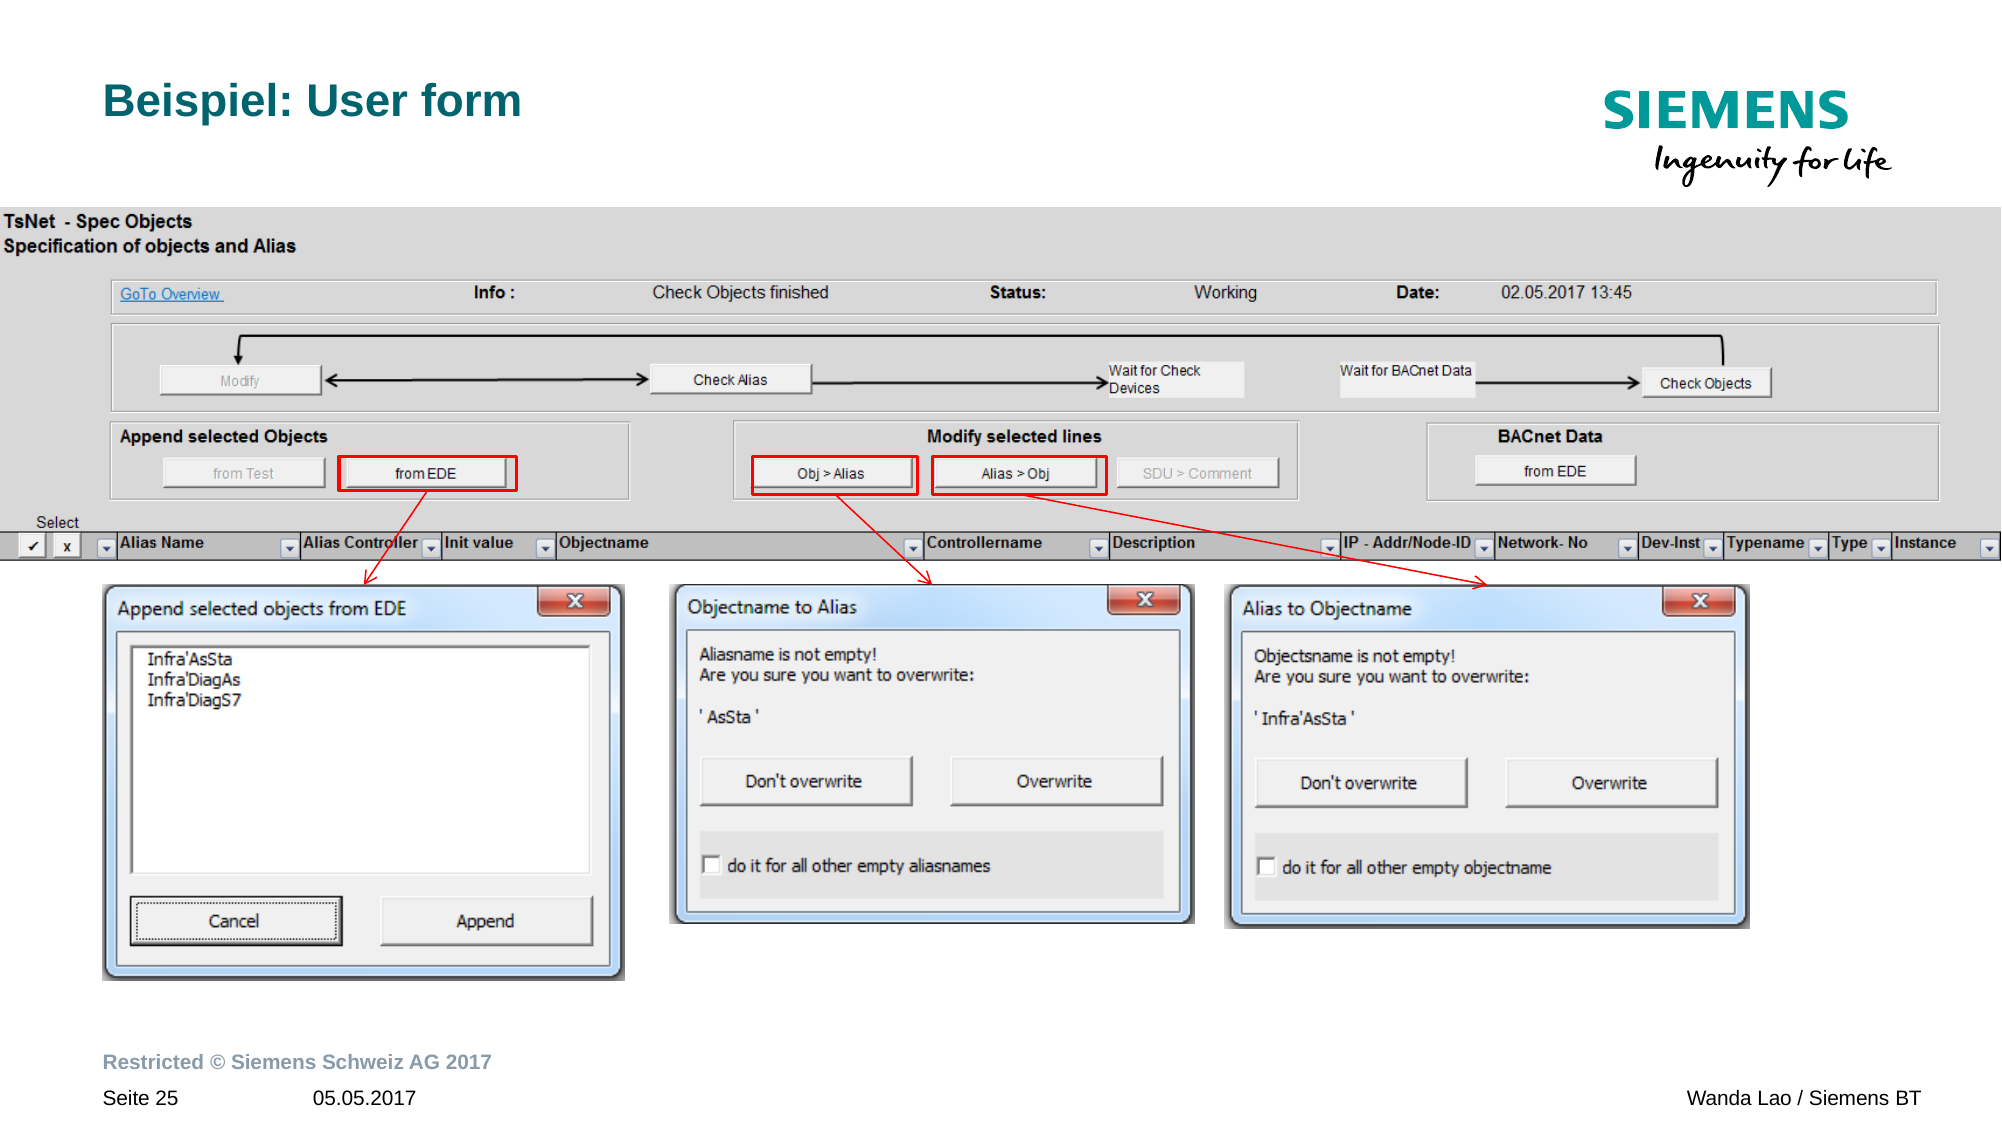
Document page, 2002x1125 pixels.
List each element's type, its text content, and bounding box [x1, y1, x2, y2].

picture [102, 584, 625, 981]
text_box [363, 490, 428, 586]
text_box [834, 494, 933, 586]
picture [669, 584, 1195, 925]
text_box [1019, 494, 1488, 586]
picture [1224, 584, 1751, 929]
picture [0, 207, 2001, 562]
title Beispiel: User form [0, 0, 2001, 207]
